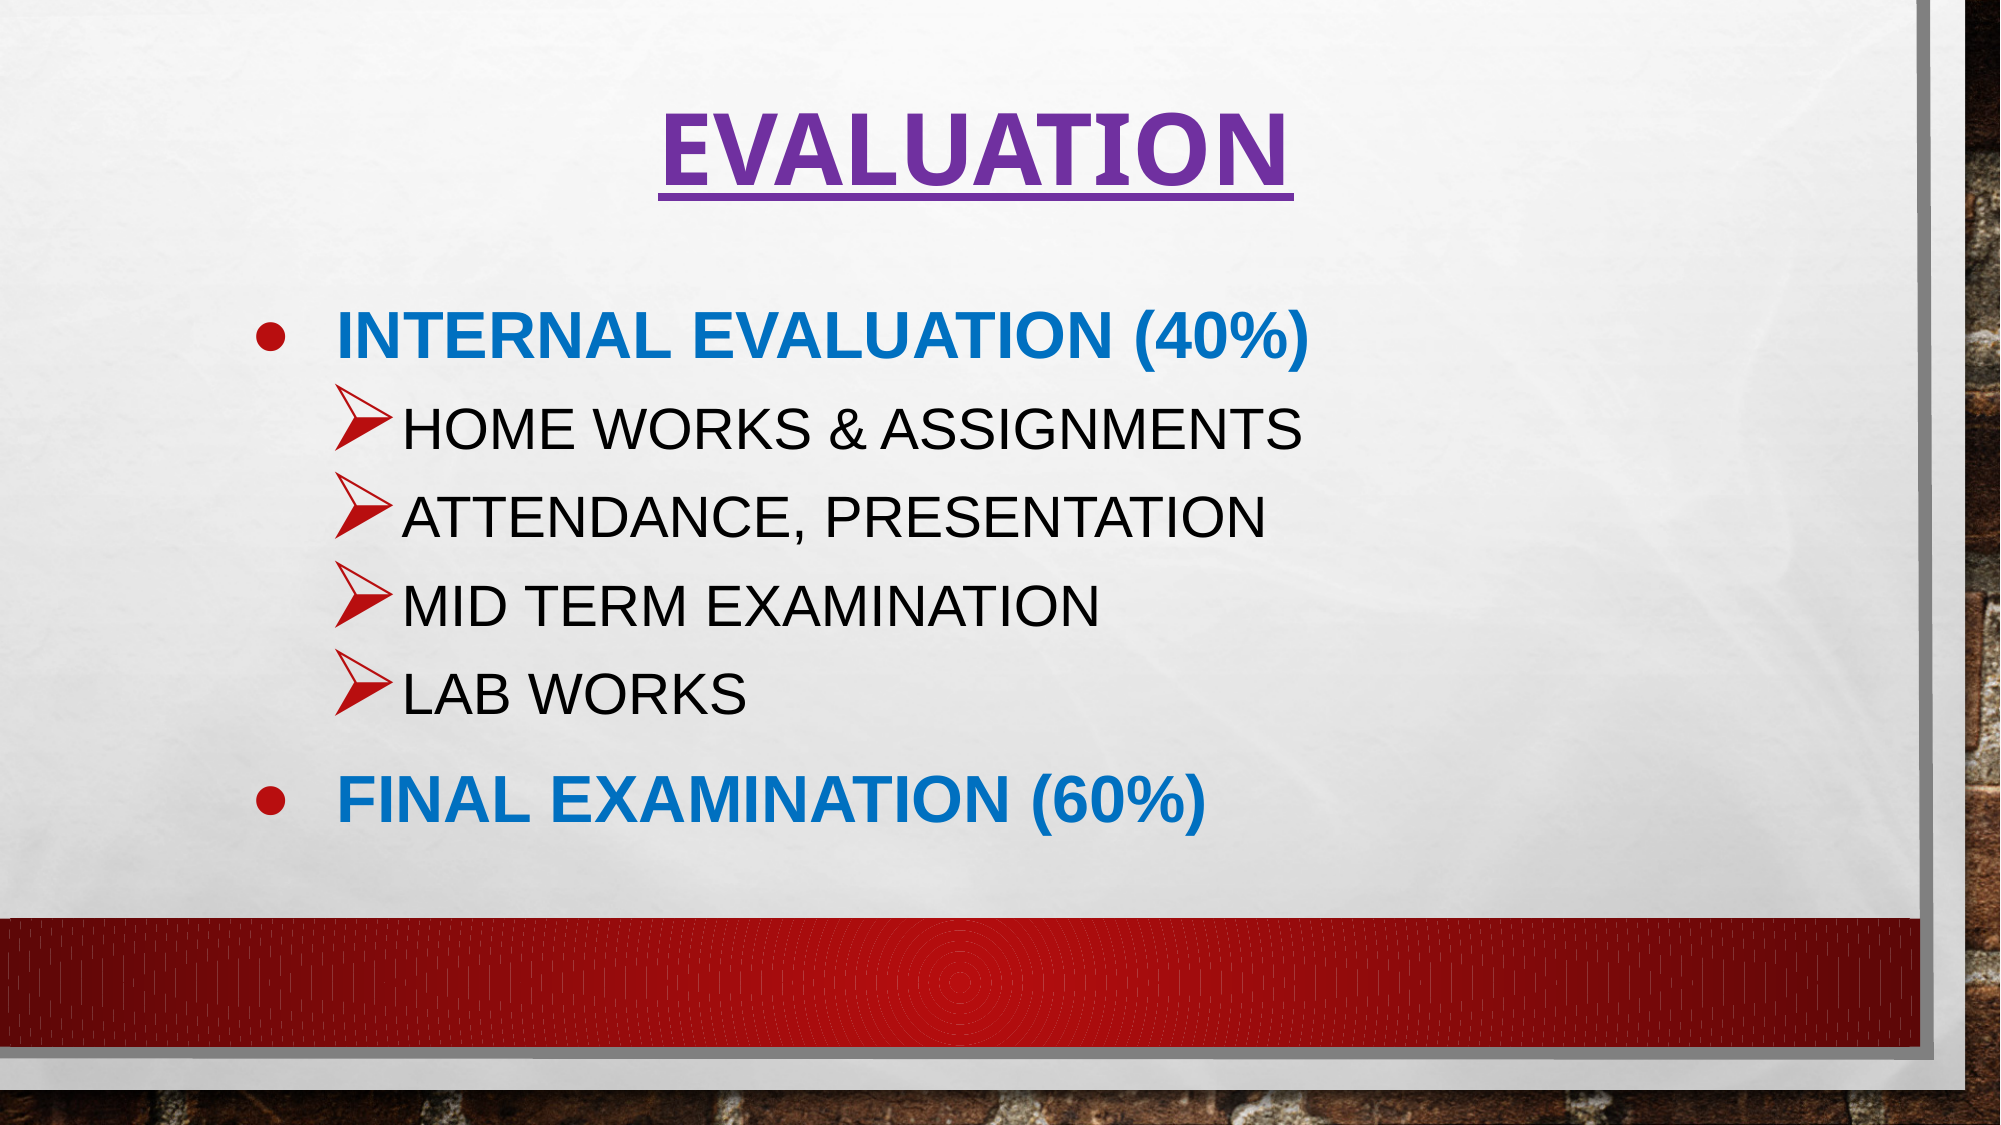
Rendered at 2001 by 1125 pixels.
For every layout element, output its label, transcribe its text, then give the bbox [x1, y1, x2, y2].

list Internal Evaluation (40%) Home works & Assignments Attendance, presentation Mid Term Examination Lab Works Final Examination (60%) [237, 266, 1809, 854]
picture [0, 0, 2000, 1125]
title EVALUATION [121, 57, 1831, 241]
